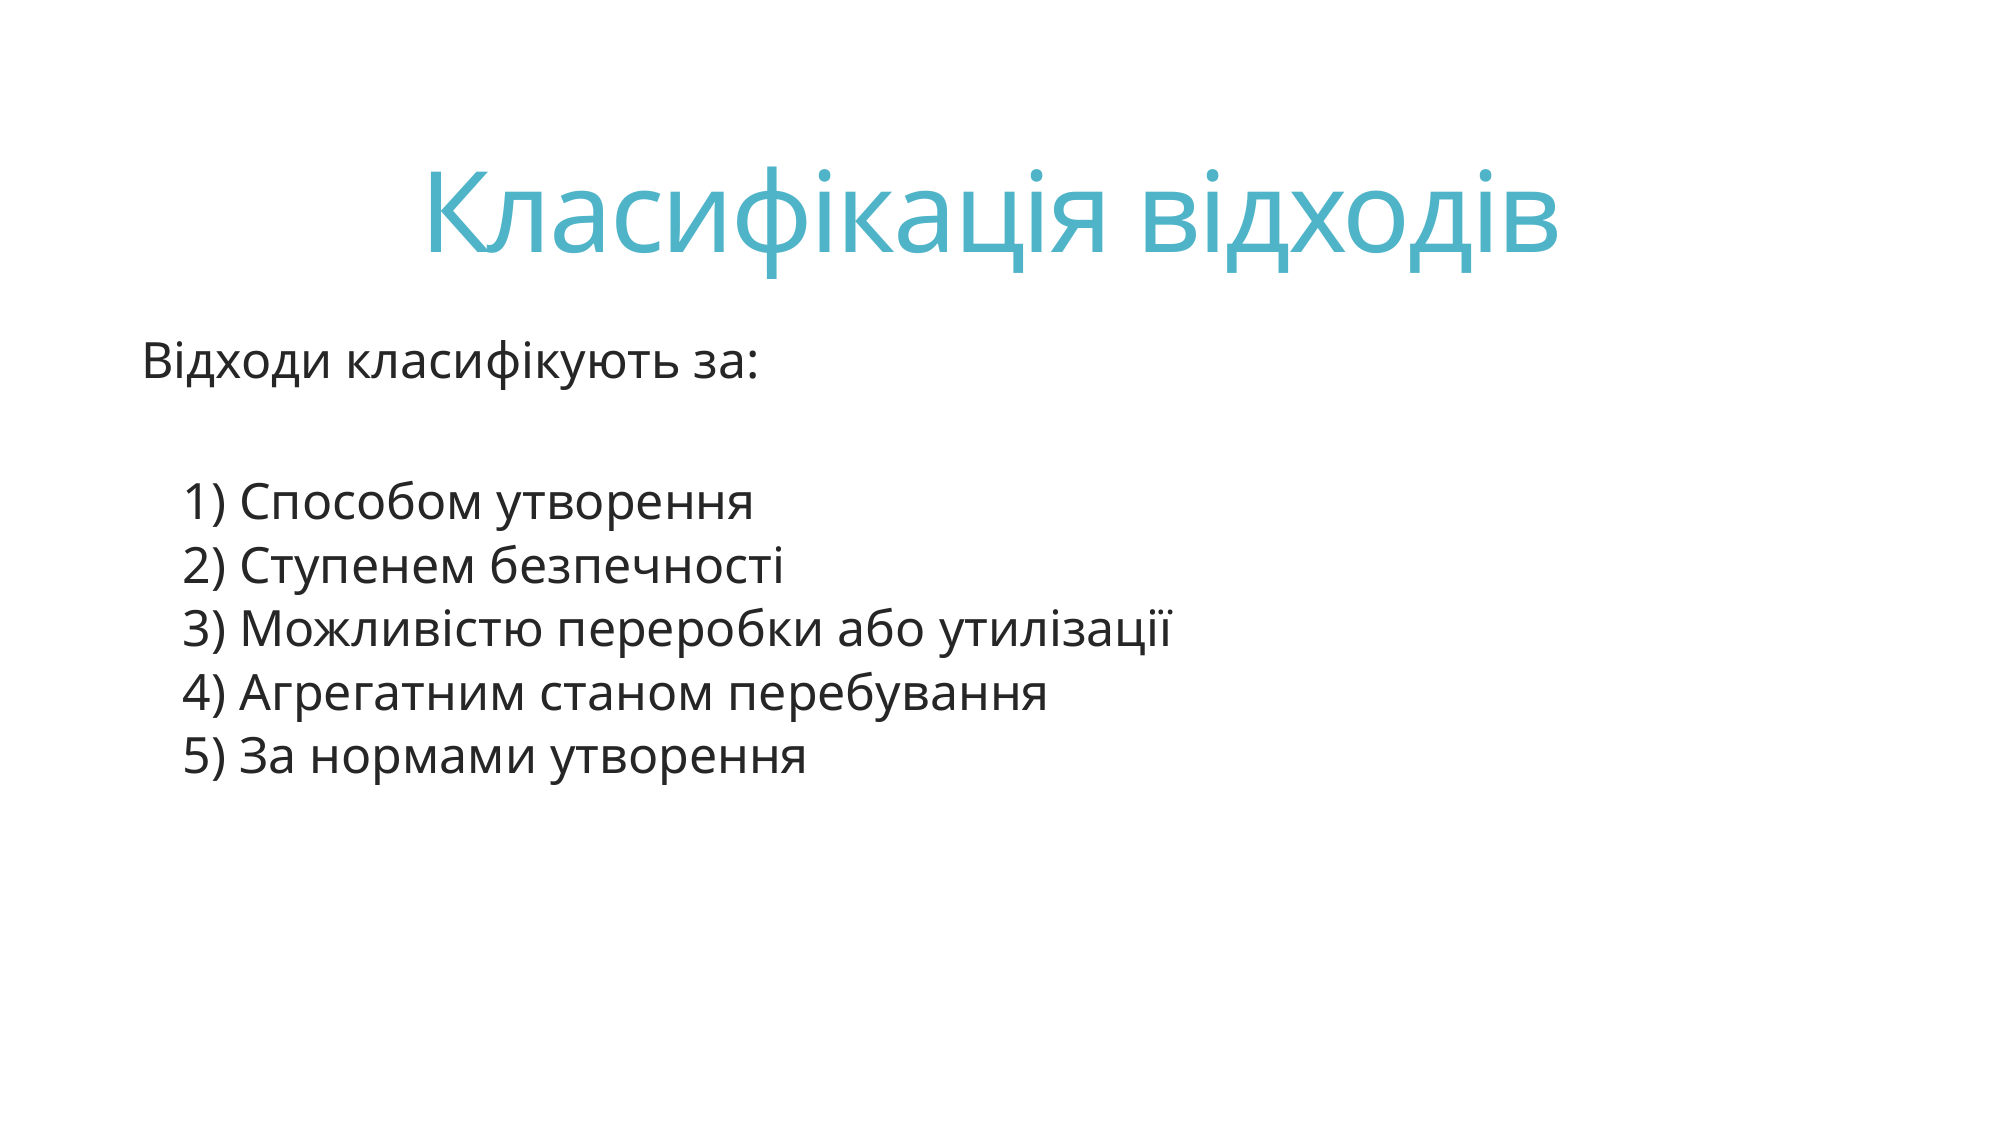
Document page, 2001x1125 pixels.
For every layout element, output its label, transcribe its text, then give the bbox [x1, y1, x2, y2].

list Відходи класифікують за: 1) Способом утворення 2) Ступенем безпечності 3) Можливістю переробки або утилізації 4) Агрегатним станом перебування 5) За нормами утворення [111, 329, 1876, 948]
title Класифікація відходів [107, 81, 1875, 354]
